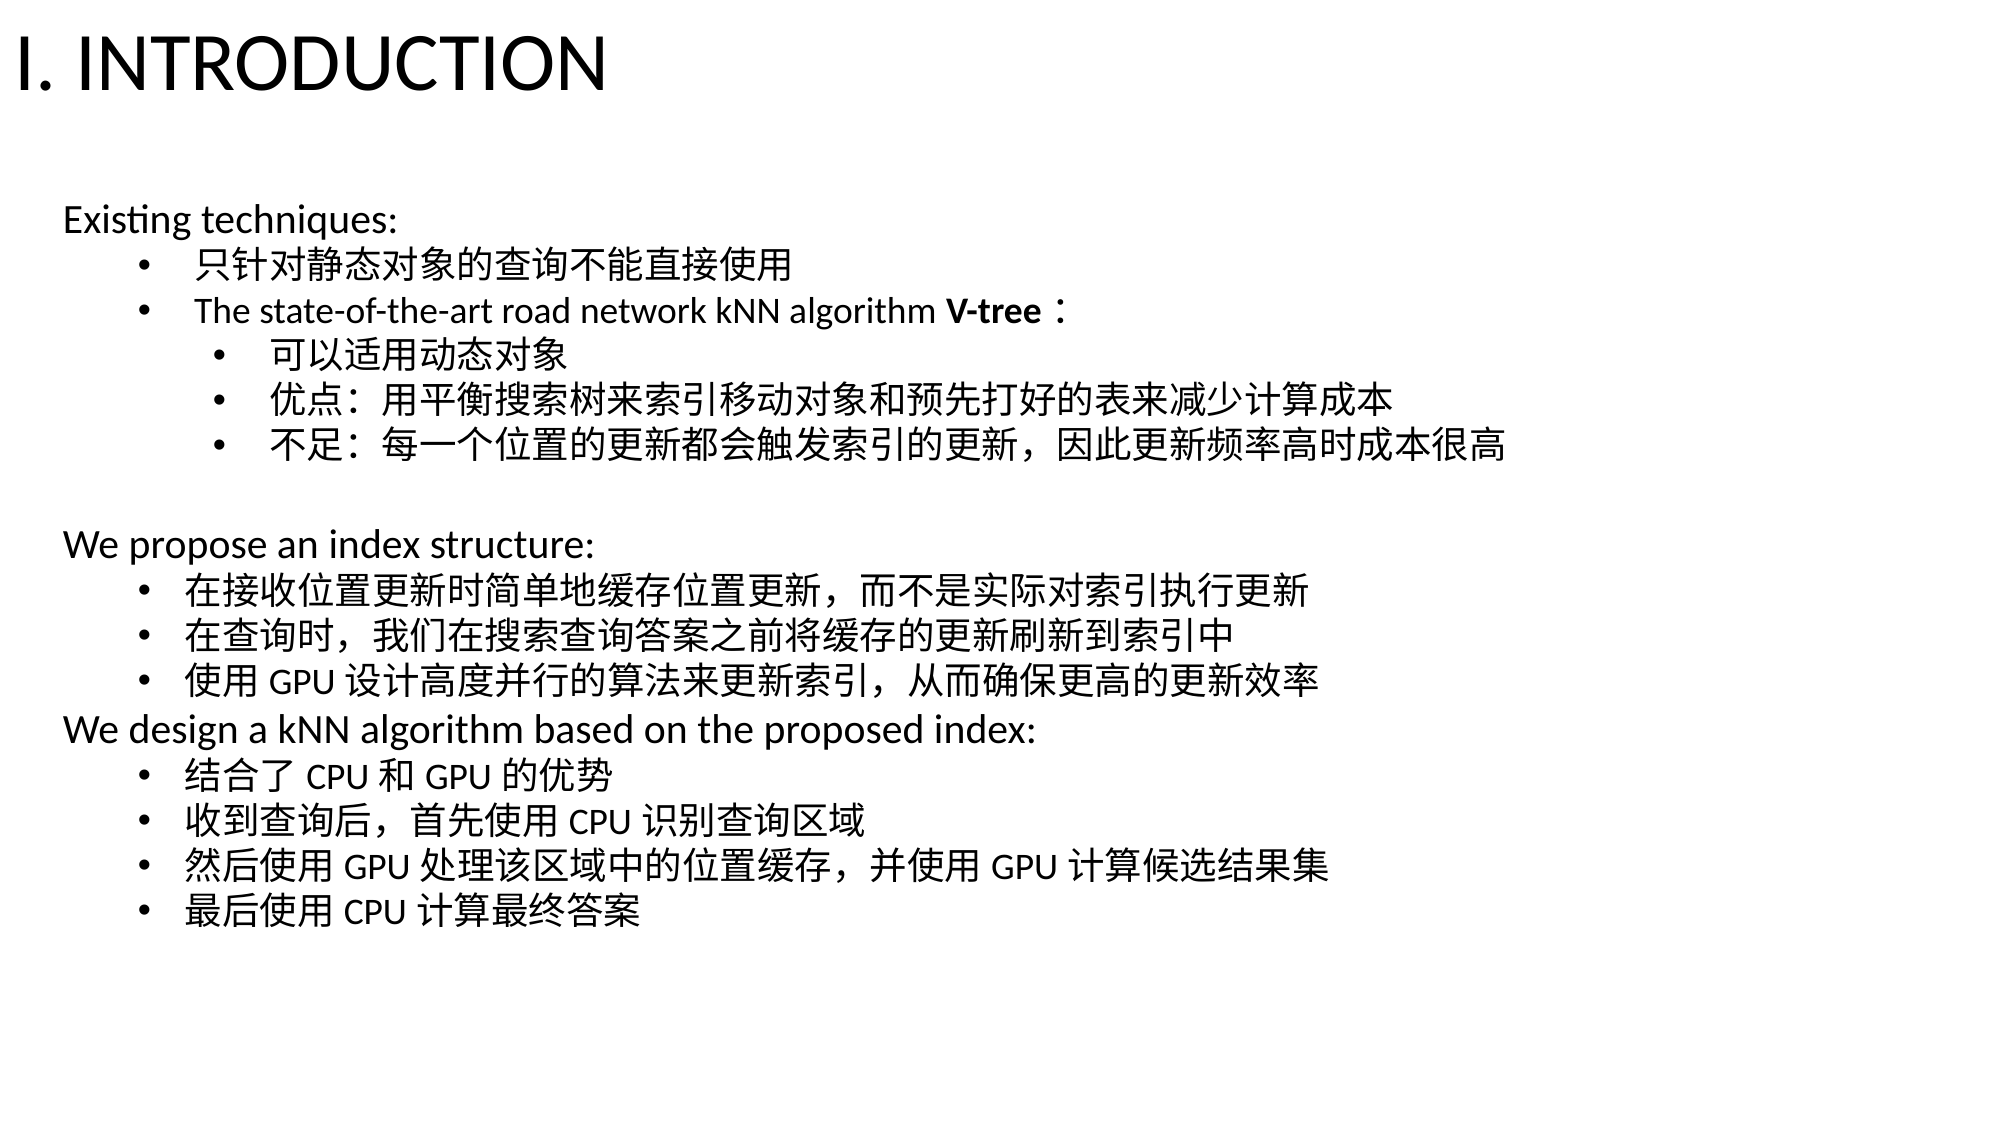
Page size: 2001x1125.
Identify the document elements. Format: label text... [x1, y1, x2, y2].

text_box Existing techniques: 只针对静态对象的查询不能直接使用 The state-of-the-art road network kNN algorithm V-tree： 可以适用动态对象 优点：用平衡搜索树来索引移动对象和预先打好的表来减少计算成本 不足：每一个位置的更新都会触发索引的更新，因此更新频率高时成本很高 We propose an index structure: 在接收位置更新时简单地缓存位置更新，而不是实际对索引执行更新 在查询时，我们在搜索查询答案之前将缓存的更新刷新到索引中 使用GPU设计高度并行的算法来更新索引，从而确保更高的更新效率 We design a kNN algorithm based on the proposed index: 结合了CPU和GPU的优势 收到查询后，首先使用CPU识别查询区域 然后使用GPU处理该区域中的位置缓存，并使用GPU计算候选结果集 最后使用CPU计算最终答案 [48, 184, 1761, 989]
text_box I. INTRODUCTION [0, 0, 1884, 115]
